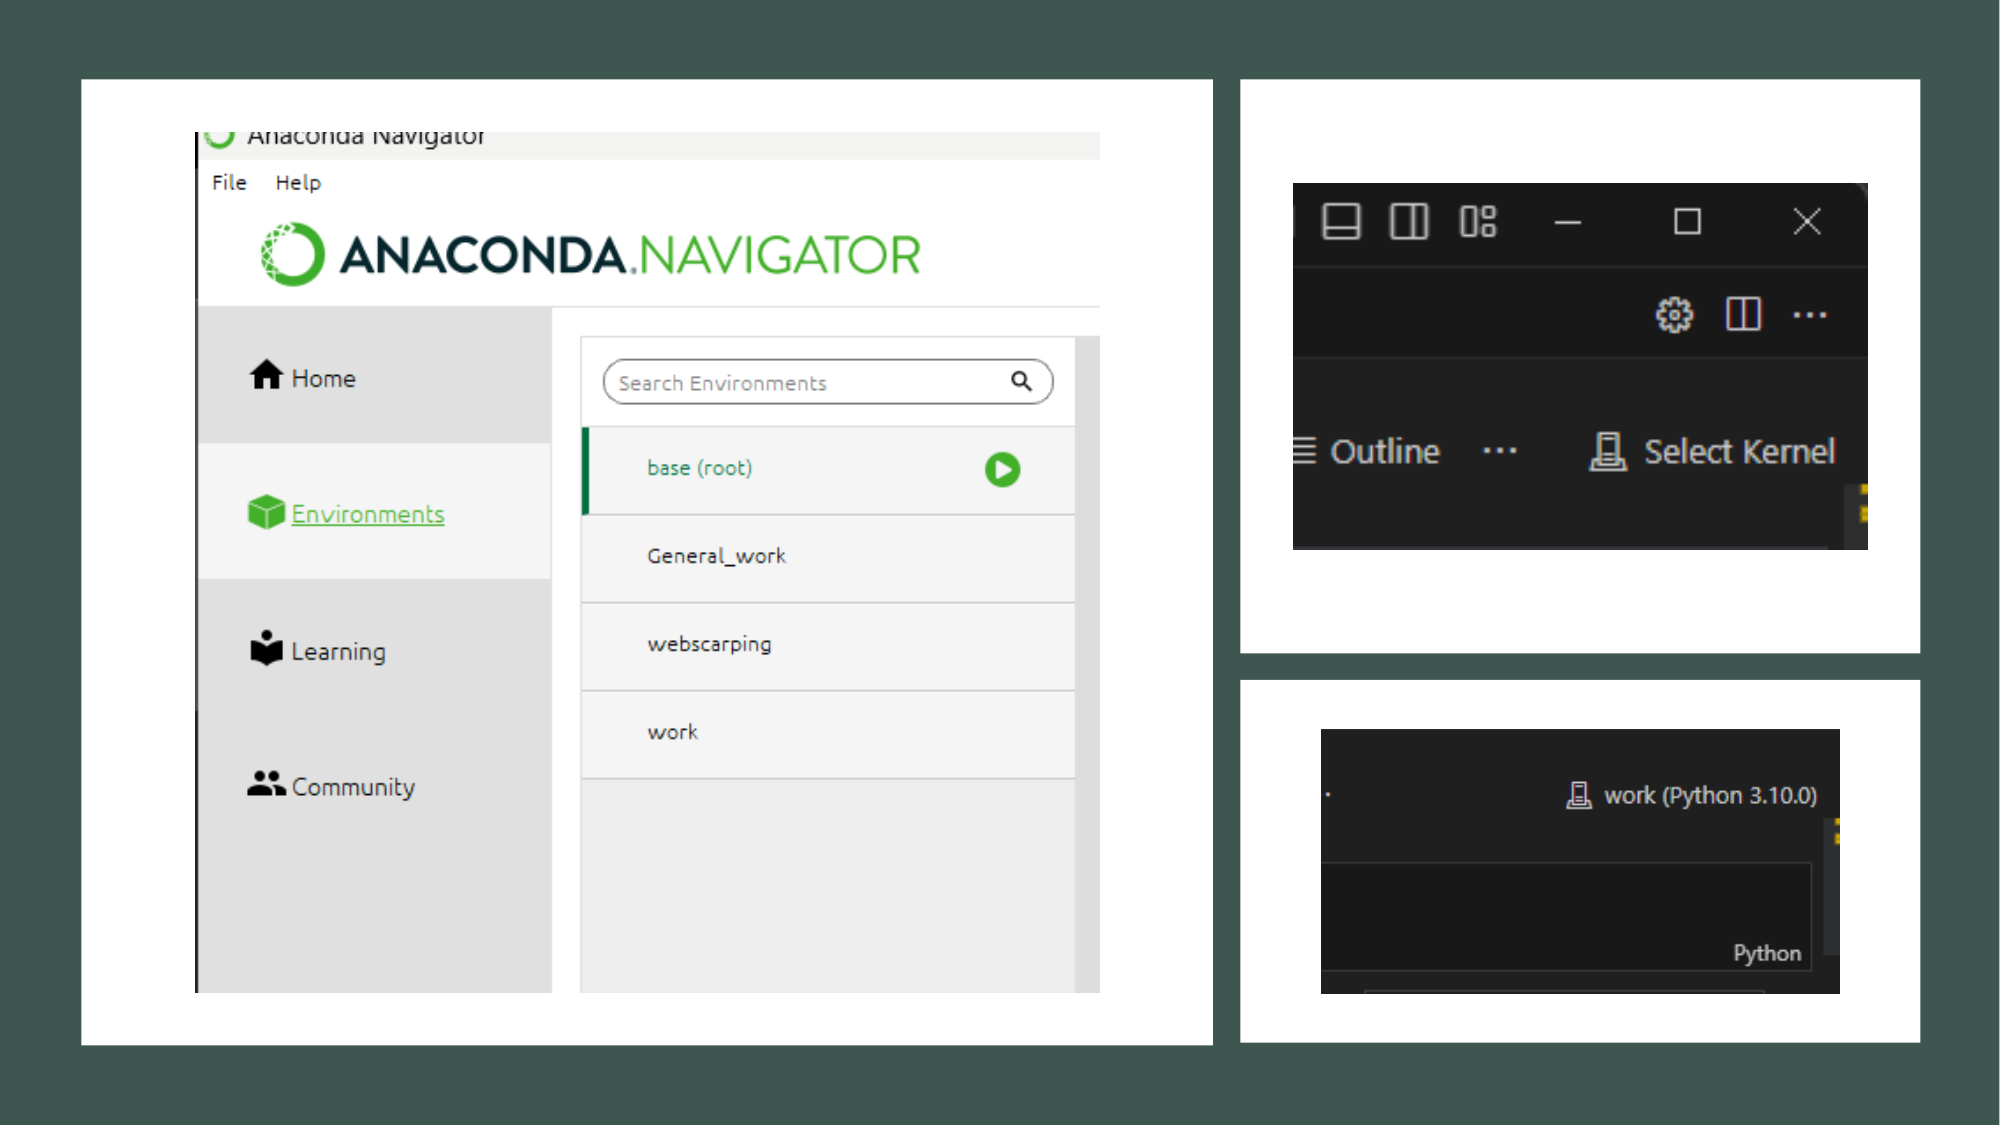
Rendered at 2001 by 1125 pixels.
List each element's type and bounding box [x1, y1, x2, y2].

picture [195, 132, 1100, 993]
picture [1321, 729, 1840, 994]
text_box [0, 0, 2000, 1125]
text_box [1239, 679, 1922, 1044]
text_box [1239, 78, 1922, 654]
picture [1293, 183, 1868, 550]
text_box [80, 78, 1214, 1046]
